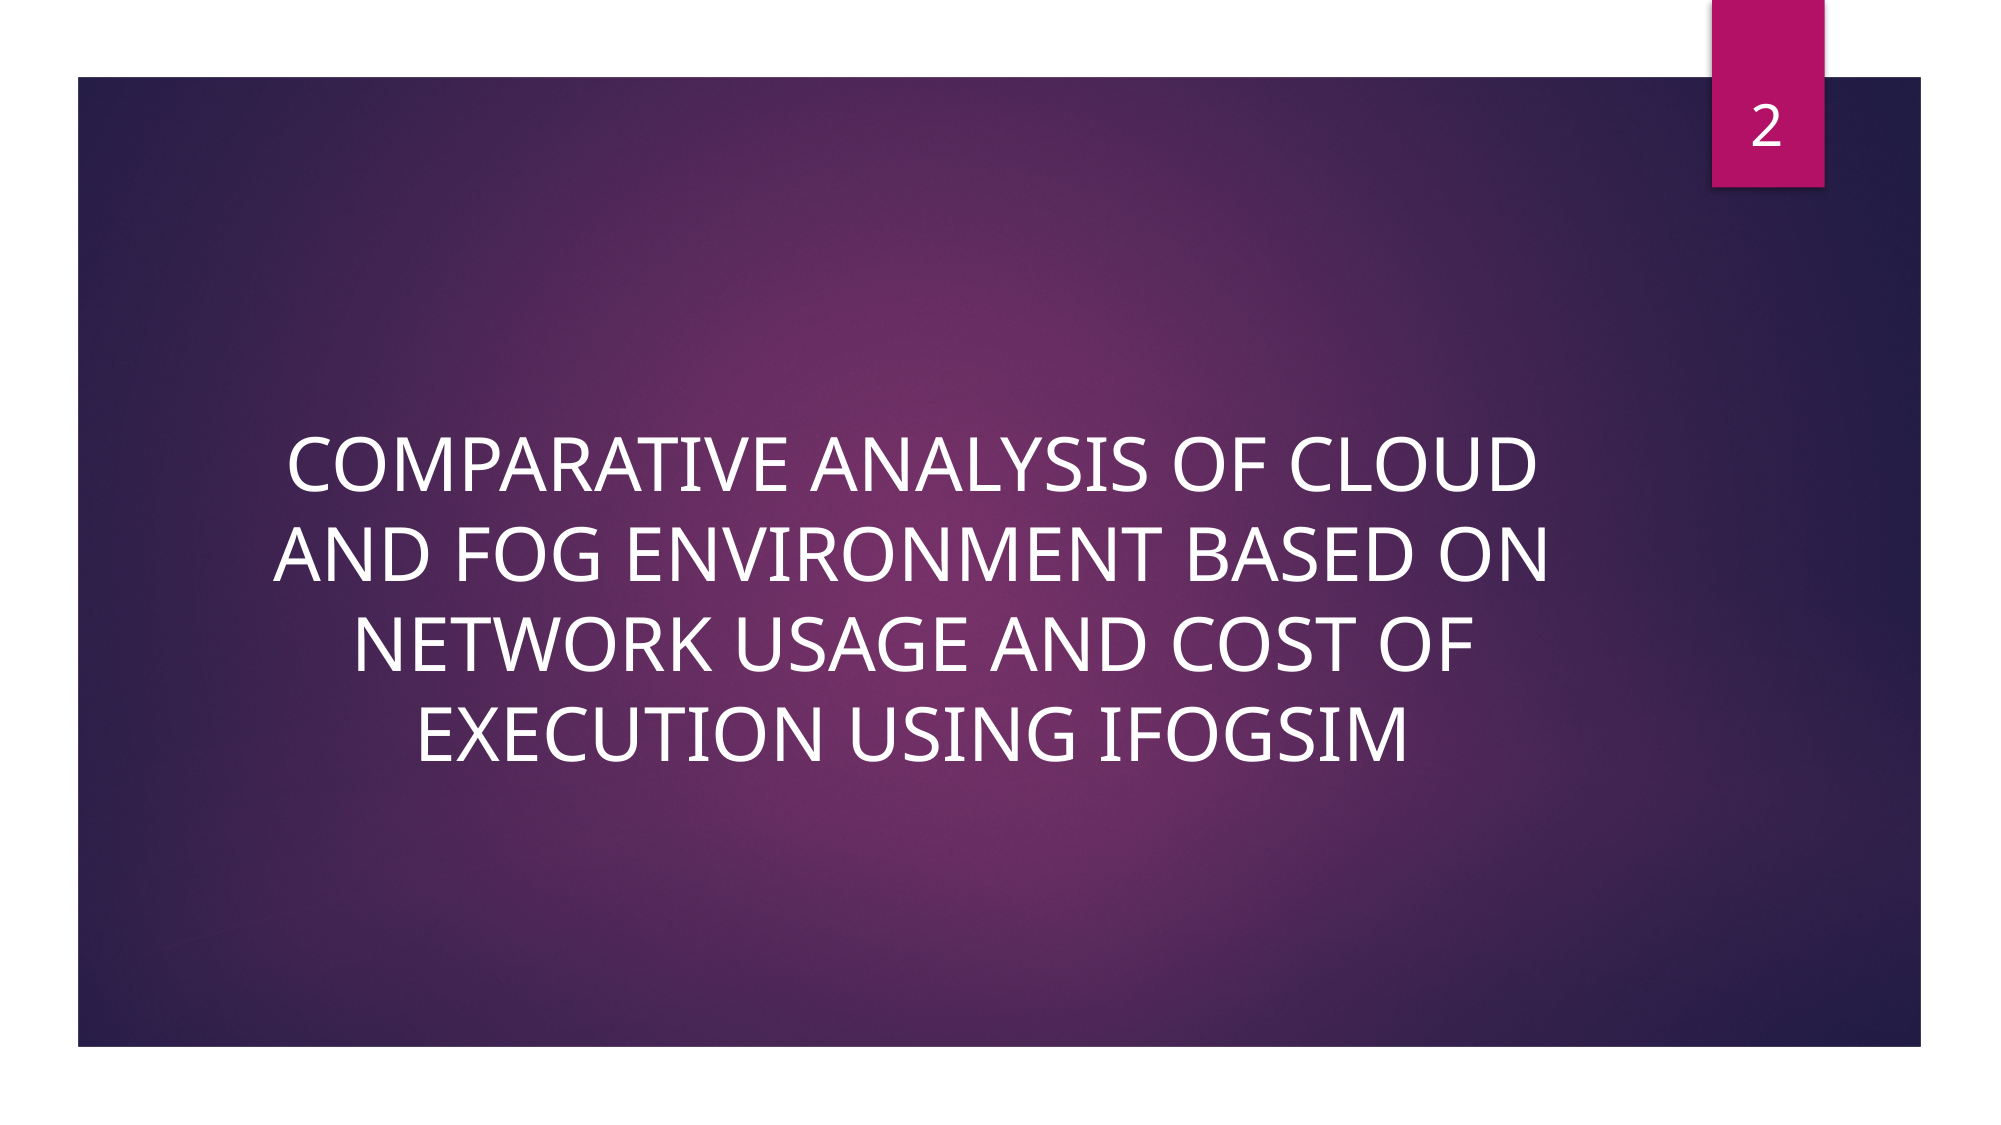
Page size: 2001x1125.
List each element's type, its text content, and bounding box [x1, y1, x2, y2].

picture [79, 78, 1920, 1046]
slide_number ‹#› [1698, 48, 1836, 175]
title COMPARATIVE ANALYSIS OF CLOUD AND FOG ENVIRONMENT BASED ON NETWORK USAGE AND COST OF EXECUTION USING IFOGSIM [189, 344, 1638, 784]
